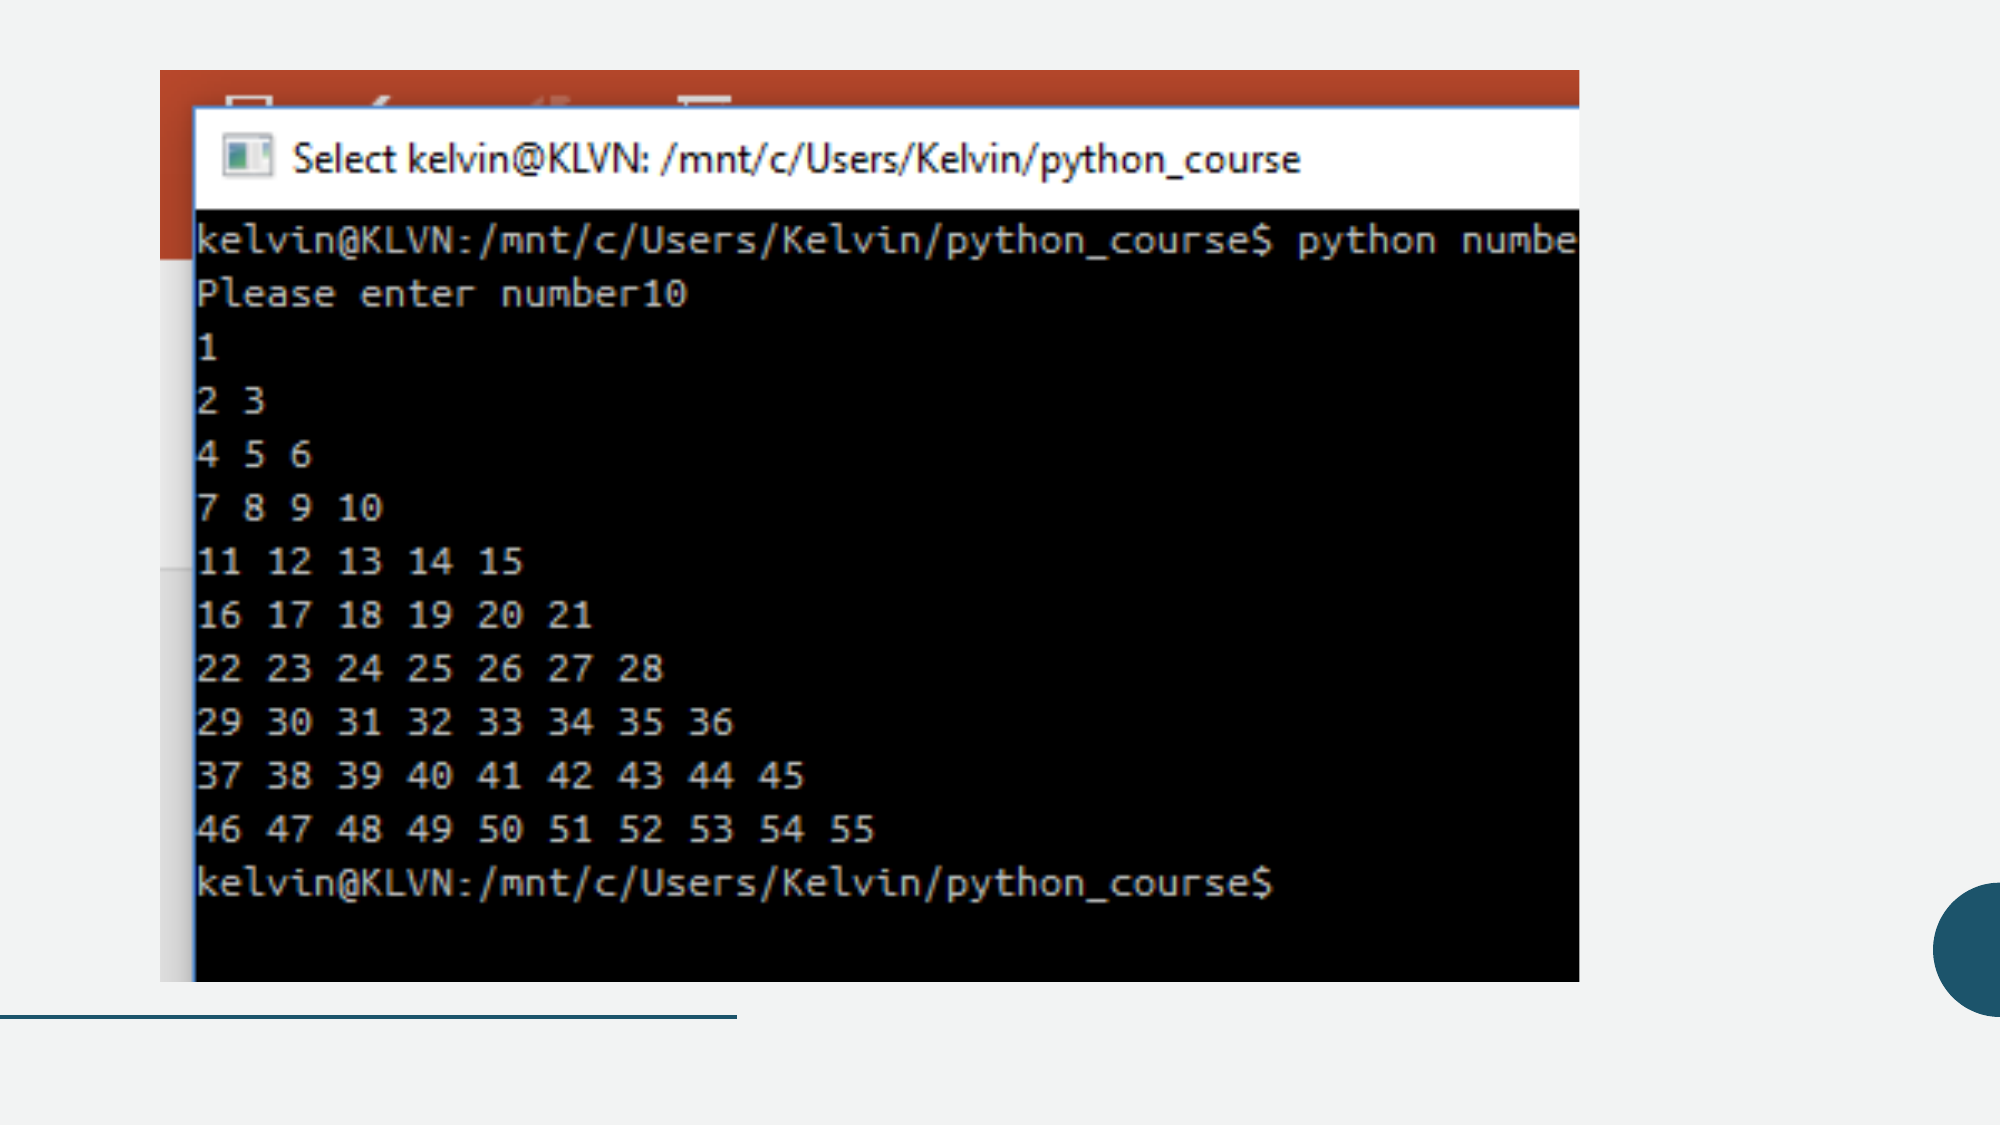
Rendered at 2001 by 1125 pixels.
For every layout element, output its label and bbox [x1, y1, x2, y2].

picture [160, 70, 1580, 982]
